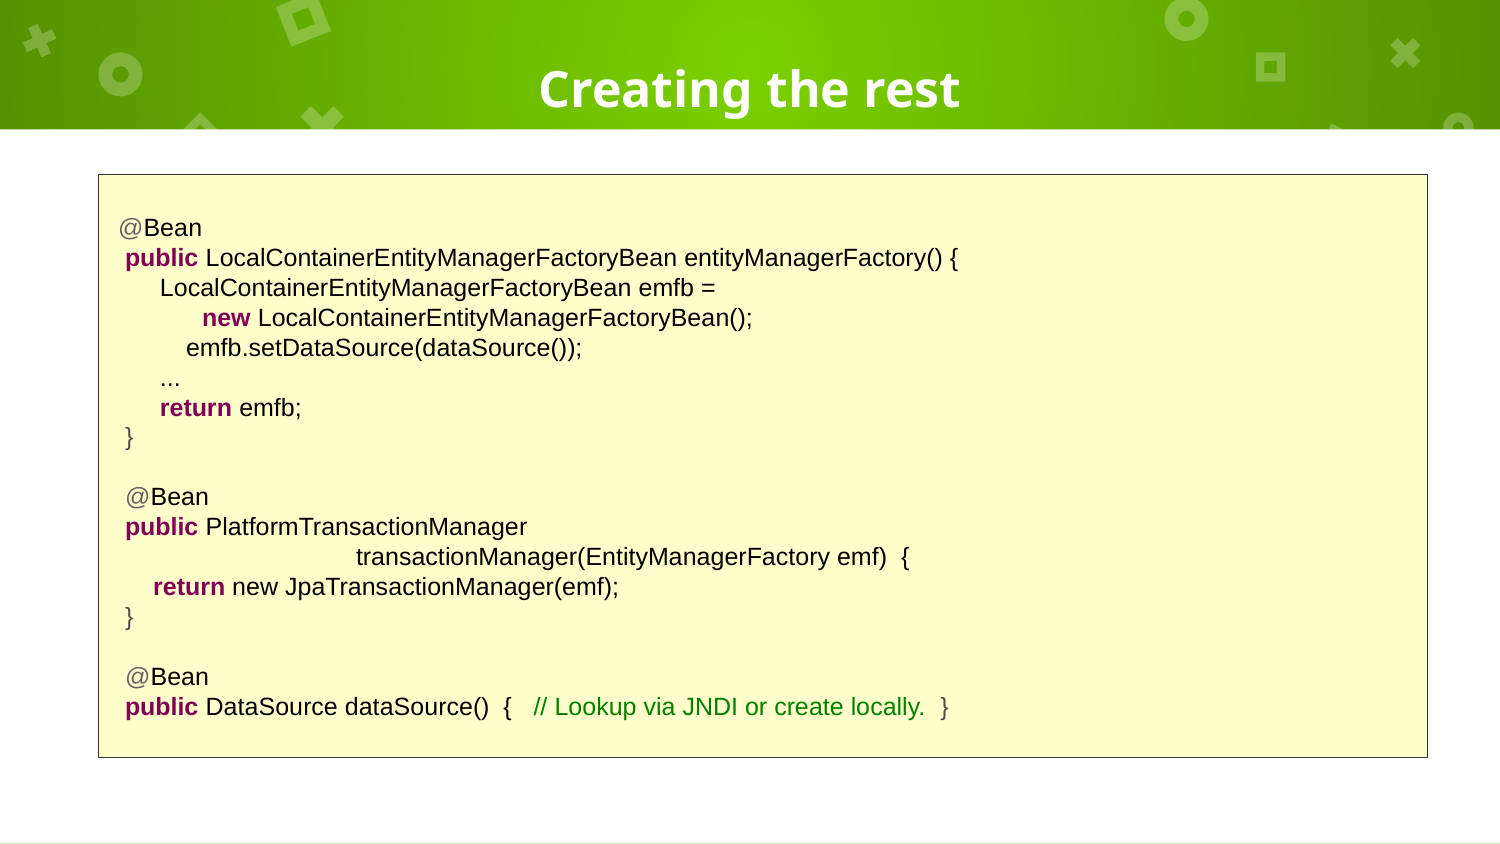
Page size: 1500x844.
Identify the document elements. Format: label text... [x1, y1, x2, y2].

title Creating the rest [142, 0, 1358, 174]
text_box @Bean public LocalContainerEntityManagerFactoryBean entityManagerFactory() { LocalContainerEntityManagerFactoryBean emfb = new LocalContainerEntityManagerFactoryBean(); emfb.setDataSource(dataSource()); ... return emfb; } @Bean public PlatformTransactionManager transactionManager(EntityManagerFactory emf) { return new JpaTransactionManager(emf); } @Bean public DataSource dataSource() { // Lookup via JNDI or create locally. } [98, 174, 1428, 758]
